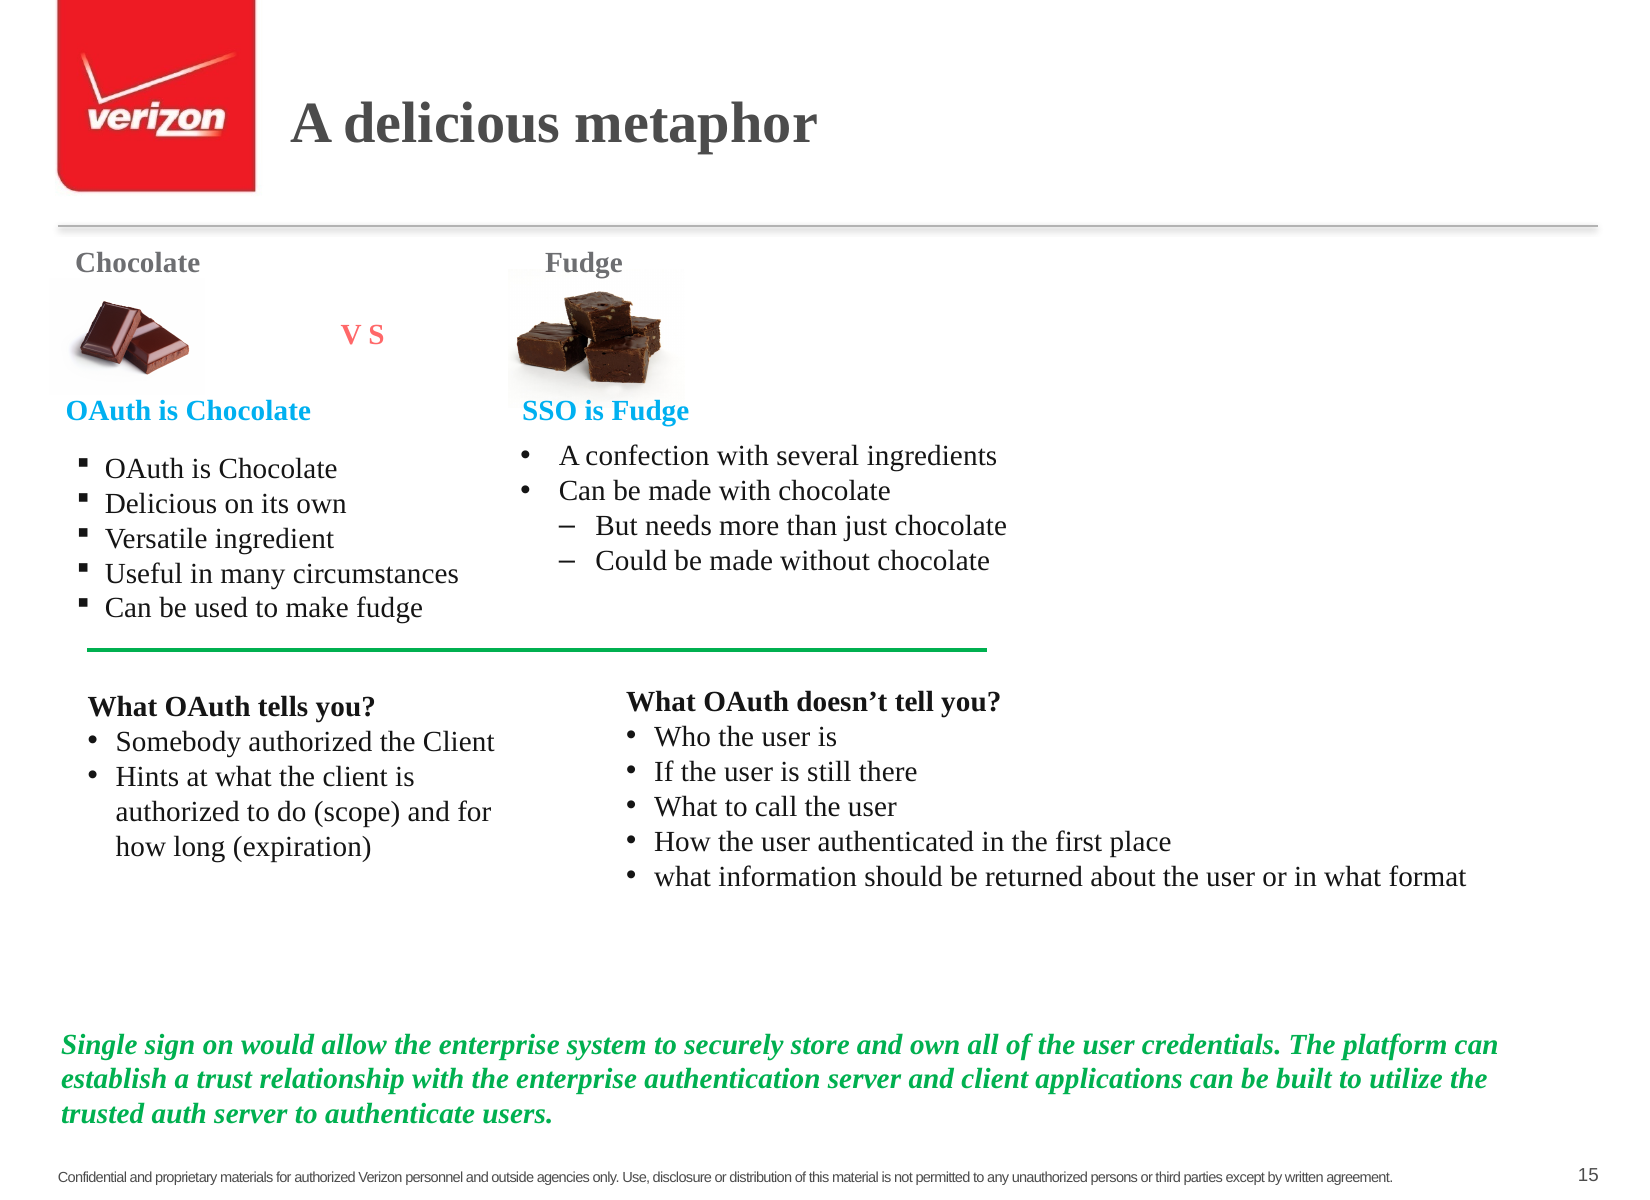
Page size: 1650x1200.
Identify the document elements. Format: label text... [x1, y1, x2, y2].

text_box Fudge [528, 235, 640, 268]
title A delicious metaphor [289, 47, 1285, 155]
text_box OAuth is Chocolate [49, 383, 375, 435]
text_box SSO is Fudge [505, 374, 765, 429]
picture [0, 0, 1650, 1200]
text_box A confection with several ingredients Can be made with chocolate But needs more than just chocolate Could be made without chocolate [505, 429, 1084, 681]
text_box OAuth is Chocolate Delicious on its own Versatile ingredient Useful in many circumstances Can be used to make fudge [53, 440, 476, 667]
text_box Single sign on would allow the enterprise system to securely store and own all of the user credentials. The platform can establish a trust relationship with the enterprise authentication server and client applications can be built to utilize the trusted auth server to authenticate users. [46, 1017, 1552, 1138]
text_box What OAuth tells you? Somebody authorized the Client Hints at what the client is authorized to do (scope) and for how long (expiration) [71, 679, 546, 906]
text_box Chocolate [58, 235, 217, 287]
text_box VS [307, 307, 419, 359]
text_box What OAuth doesn’t tell you? Who the user is If the user is still there What to call the user How the user authenticated in the first place what information should be returned about the user or in what format [609, 673, 1485, 935]
